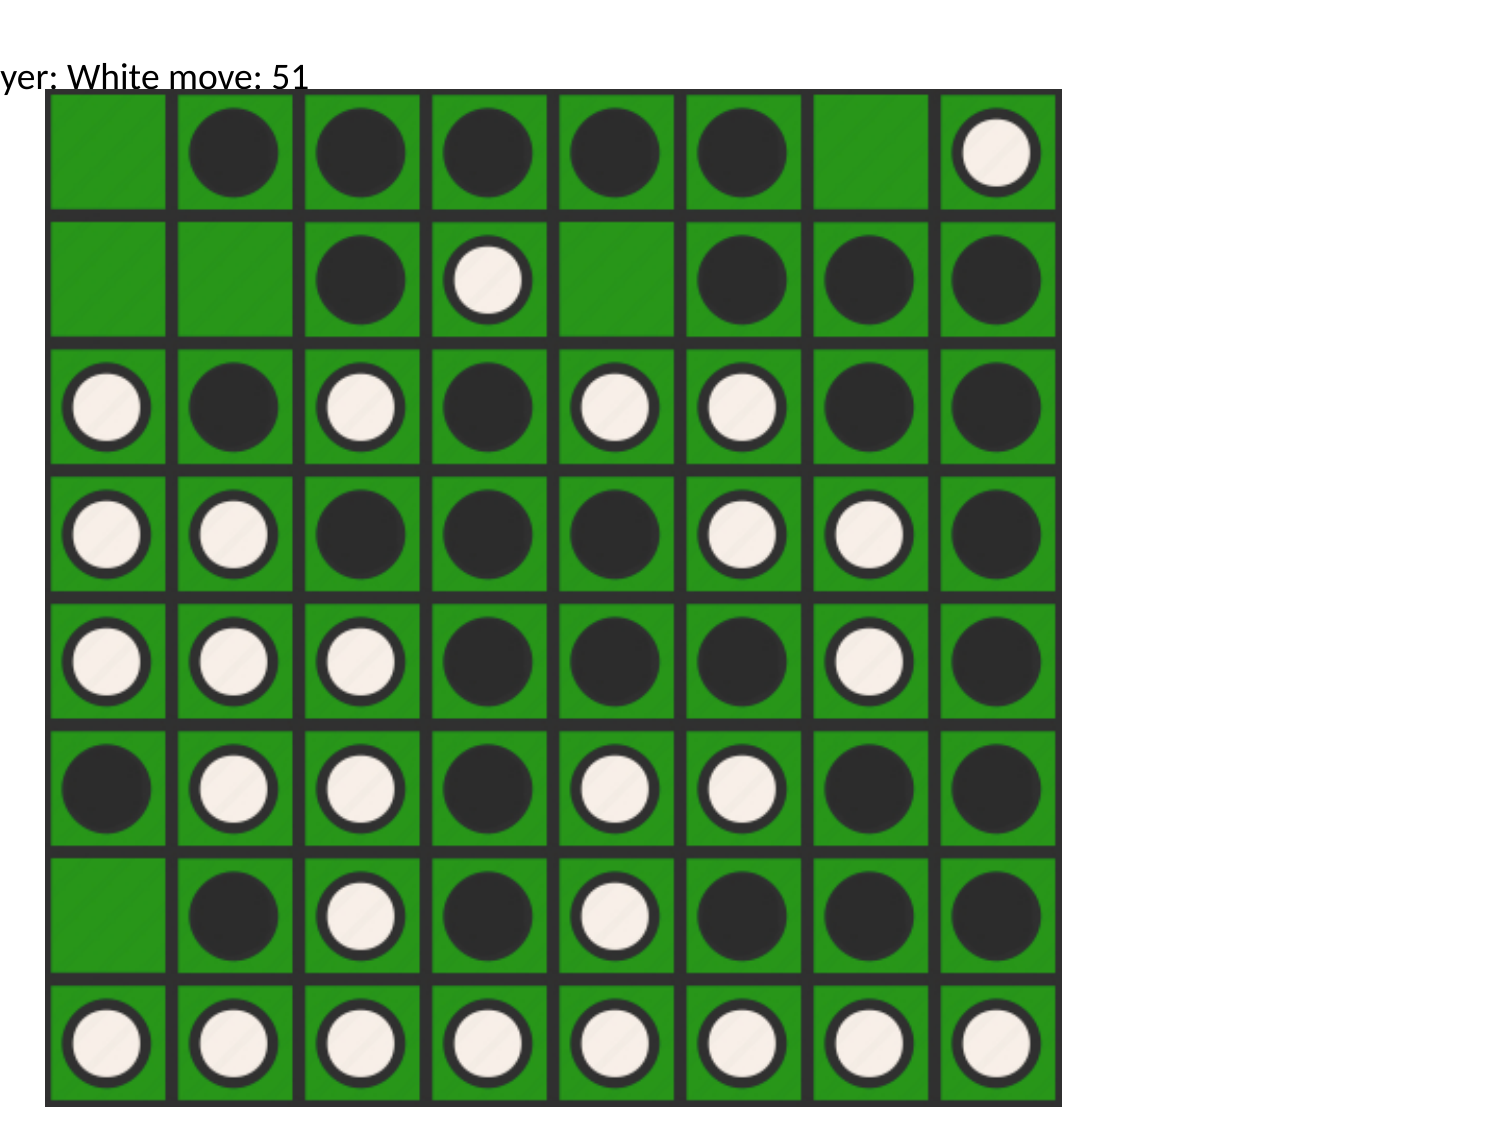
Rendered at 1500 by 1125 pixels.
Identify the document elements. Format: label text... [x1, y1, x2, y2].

picture [44, 89, 1062, 1107]
text_box turn: 54 player: White move: 51 [0, 44, 325, 105]
